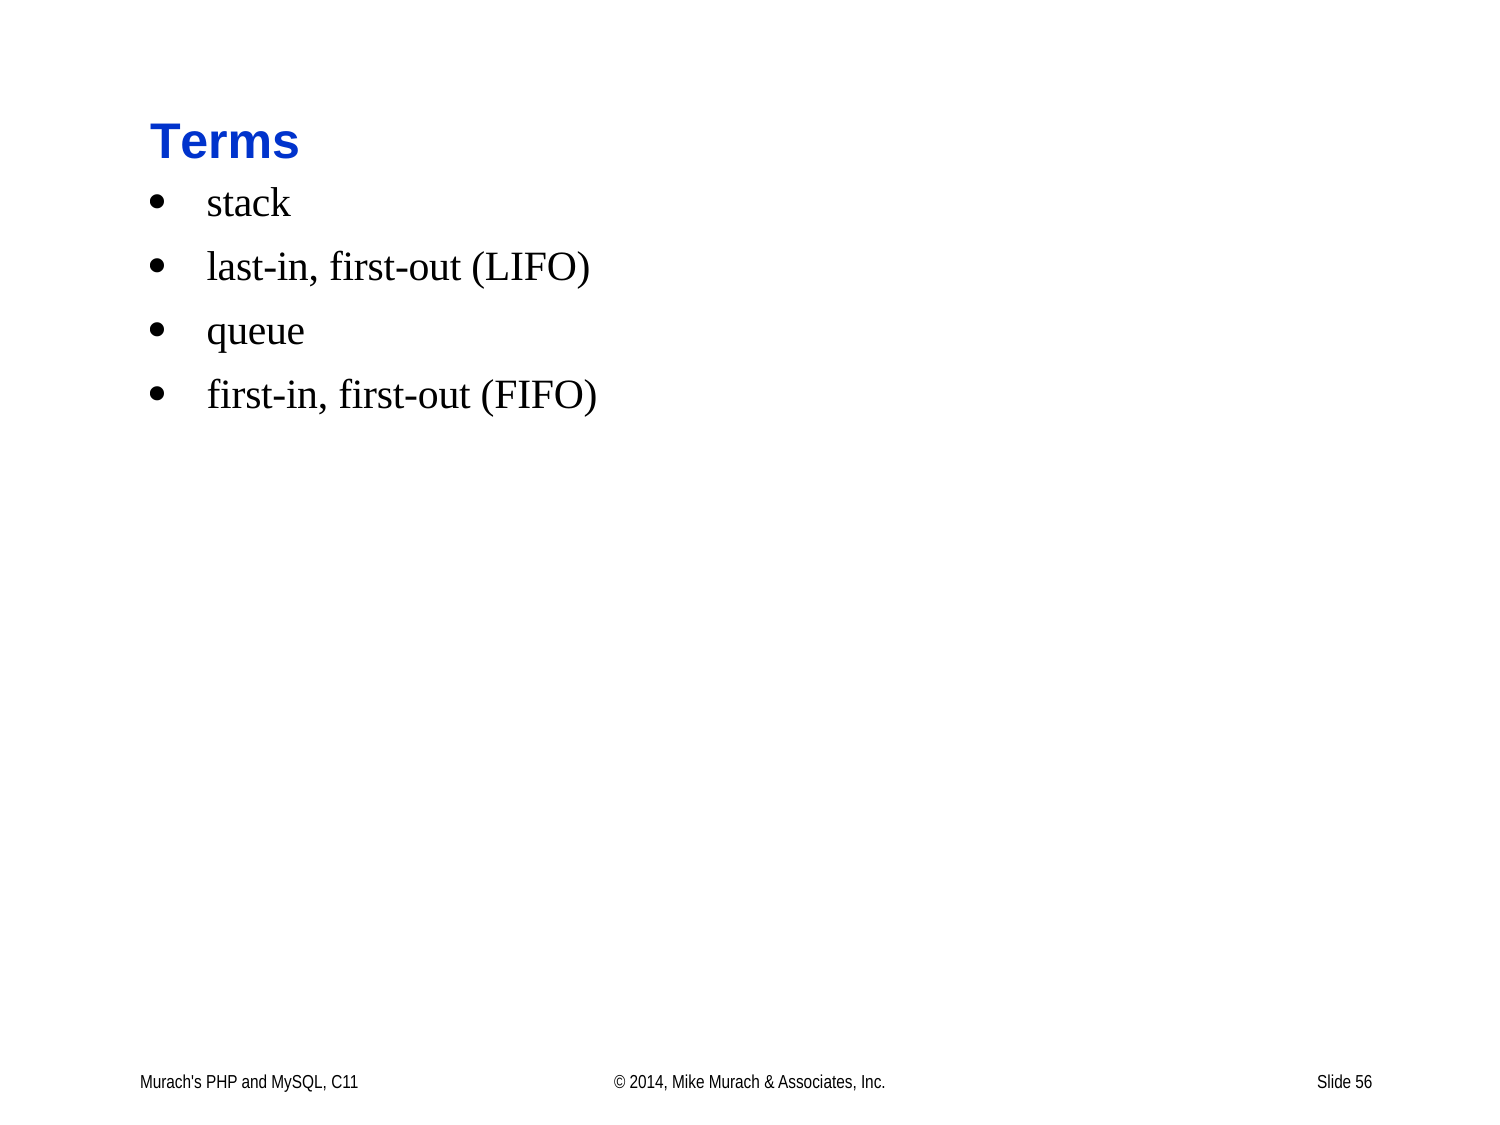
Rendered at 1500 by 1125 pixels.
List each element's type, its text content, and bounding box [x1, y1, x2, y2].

footer © 2014, Mike Murach & Associates, Inc. [474, 1025, 1025, 1100]
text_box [149, 190, 985, 492]
slide_number Murach's PHP and MySQL, C11 [125, 1025, 450, 1100]
slide_number Slide 56 [1074, 1025, 1388, 1100]
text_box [149, 112, 1128, 183]
